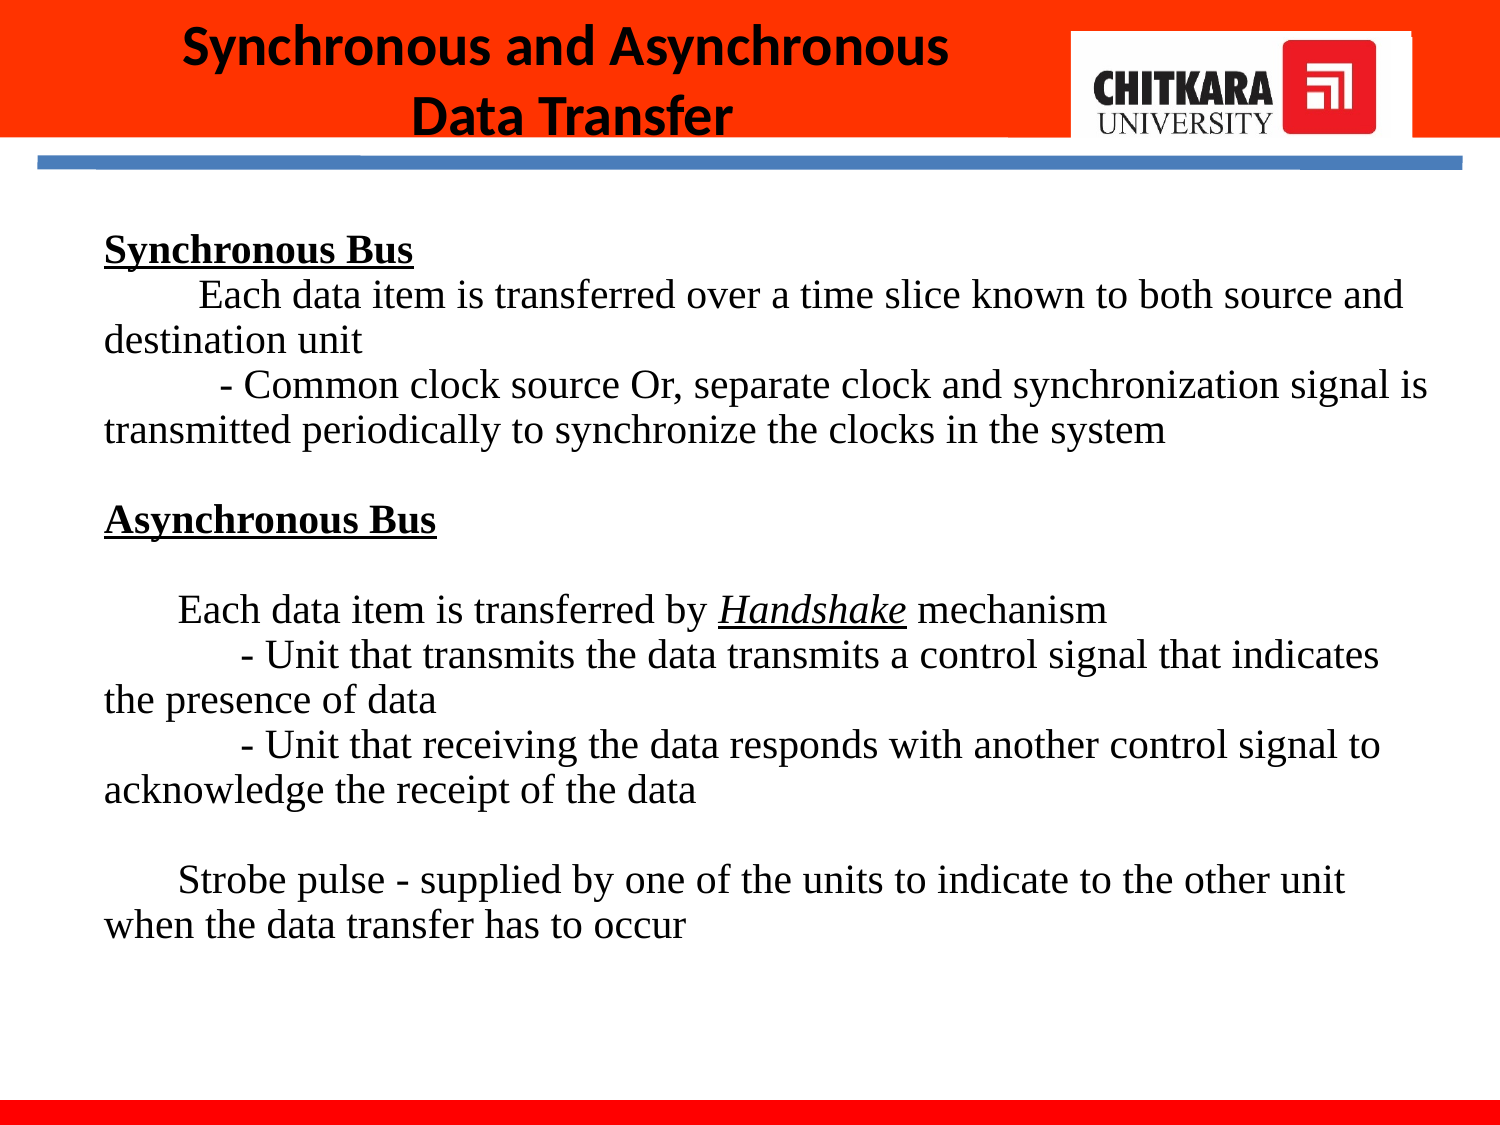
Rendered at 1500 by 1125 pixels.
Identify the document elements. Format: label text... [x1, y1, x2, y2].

picture [1217, 37, 1391, 138]
text_box Synchronous Bus Each data item is transferred over a time slice known to both source and destination unit - Common clock source Or, separate clock and synchronization signal is transmitted periodically to synchronize the clocks in the system Asynchronous Bus Each data item is transferred by Handshake mechanism - Unit that transmits the data transmits a control signal that indicates the presence of data - Unit that receiving the data responds with another control signal to acknowledge the receipt of the data Strobe pulse - supplied by one of the units to indicate to the other unit when the data transfer has to occur [89, 220, 1450, 956]
text_box Synchronous and Asynchronous Data Transfer [0, 0, 1217, 155]
